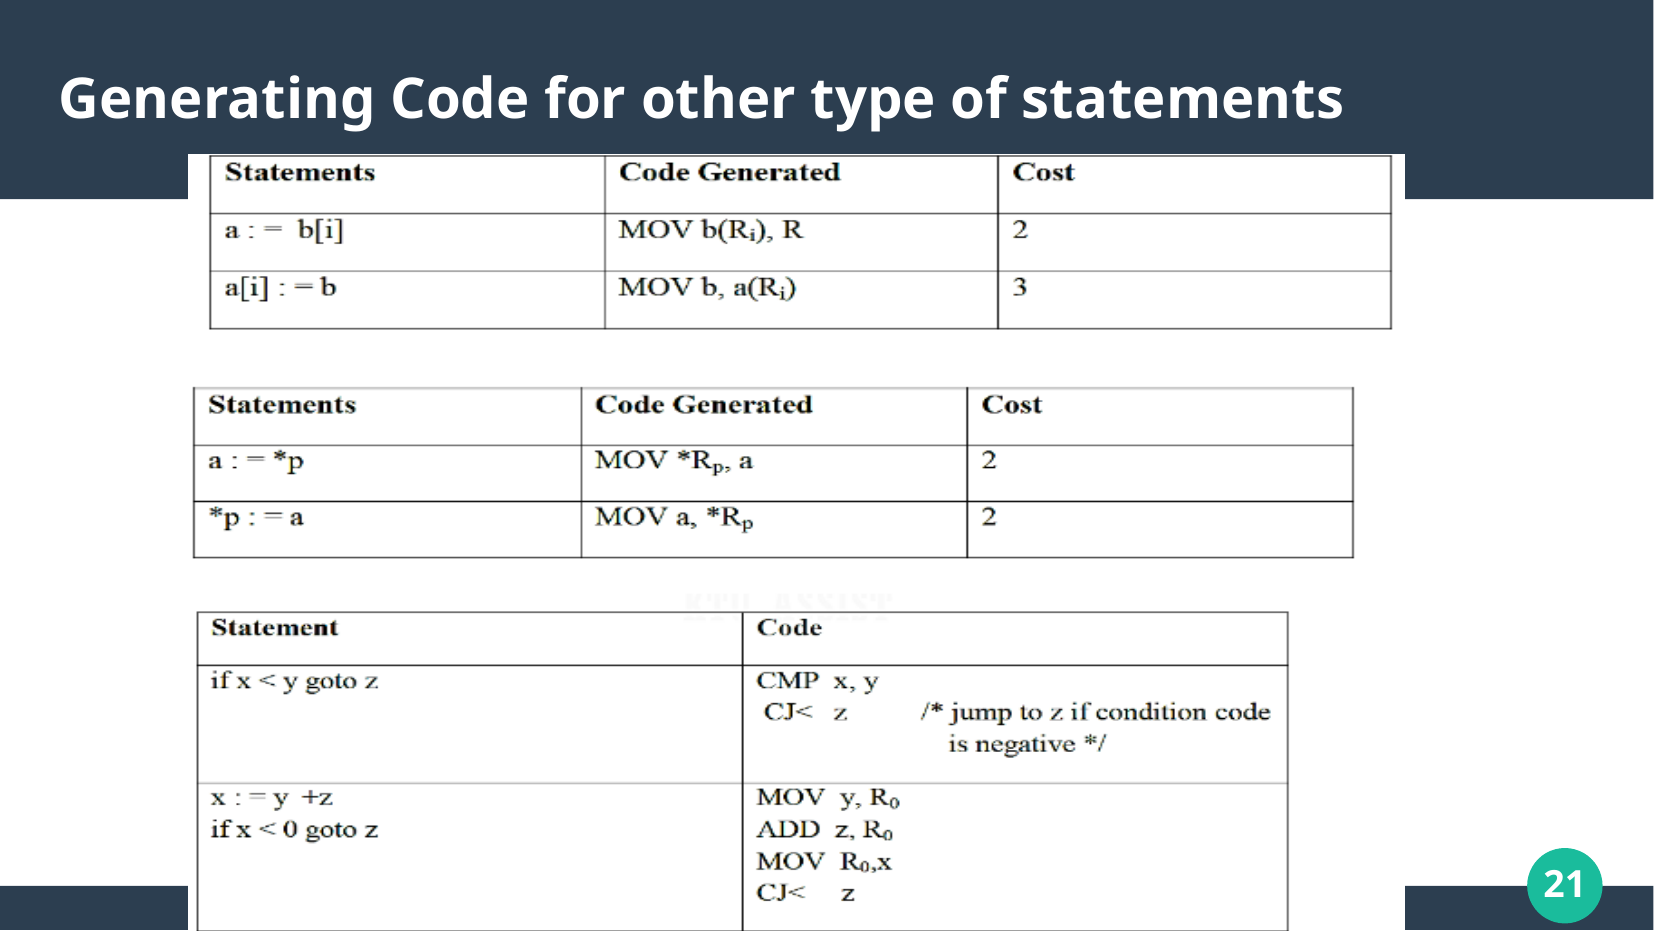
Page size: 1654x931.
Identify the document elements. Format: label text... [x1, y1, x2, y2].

title Generating Code for other type of statements [59, 37, 1595, 155]
picture [188, 154, 1406, 931]
